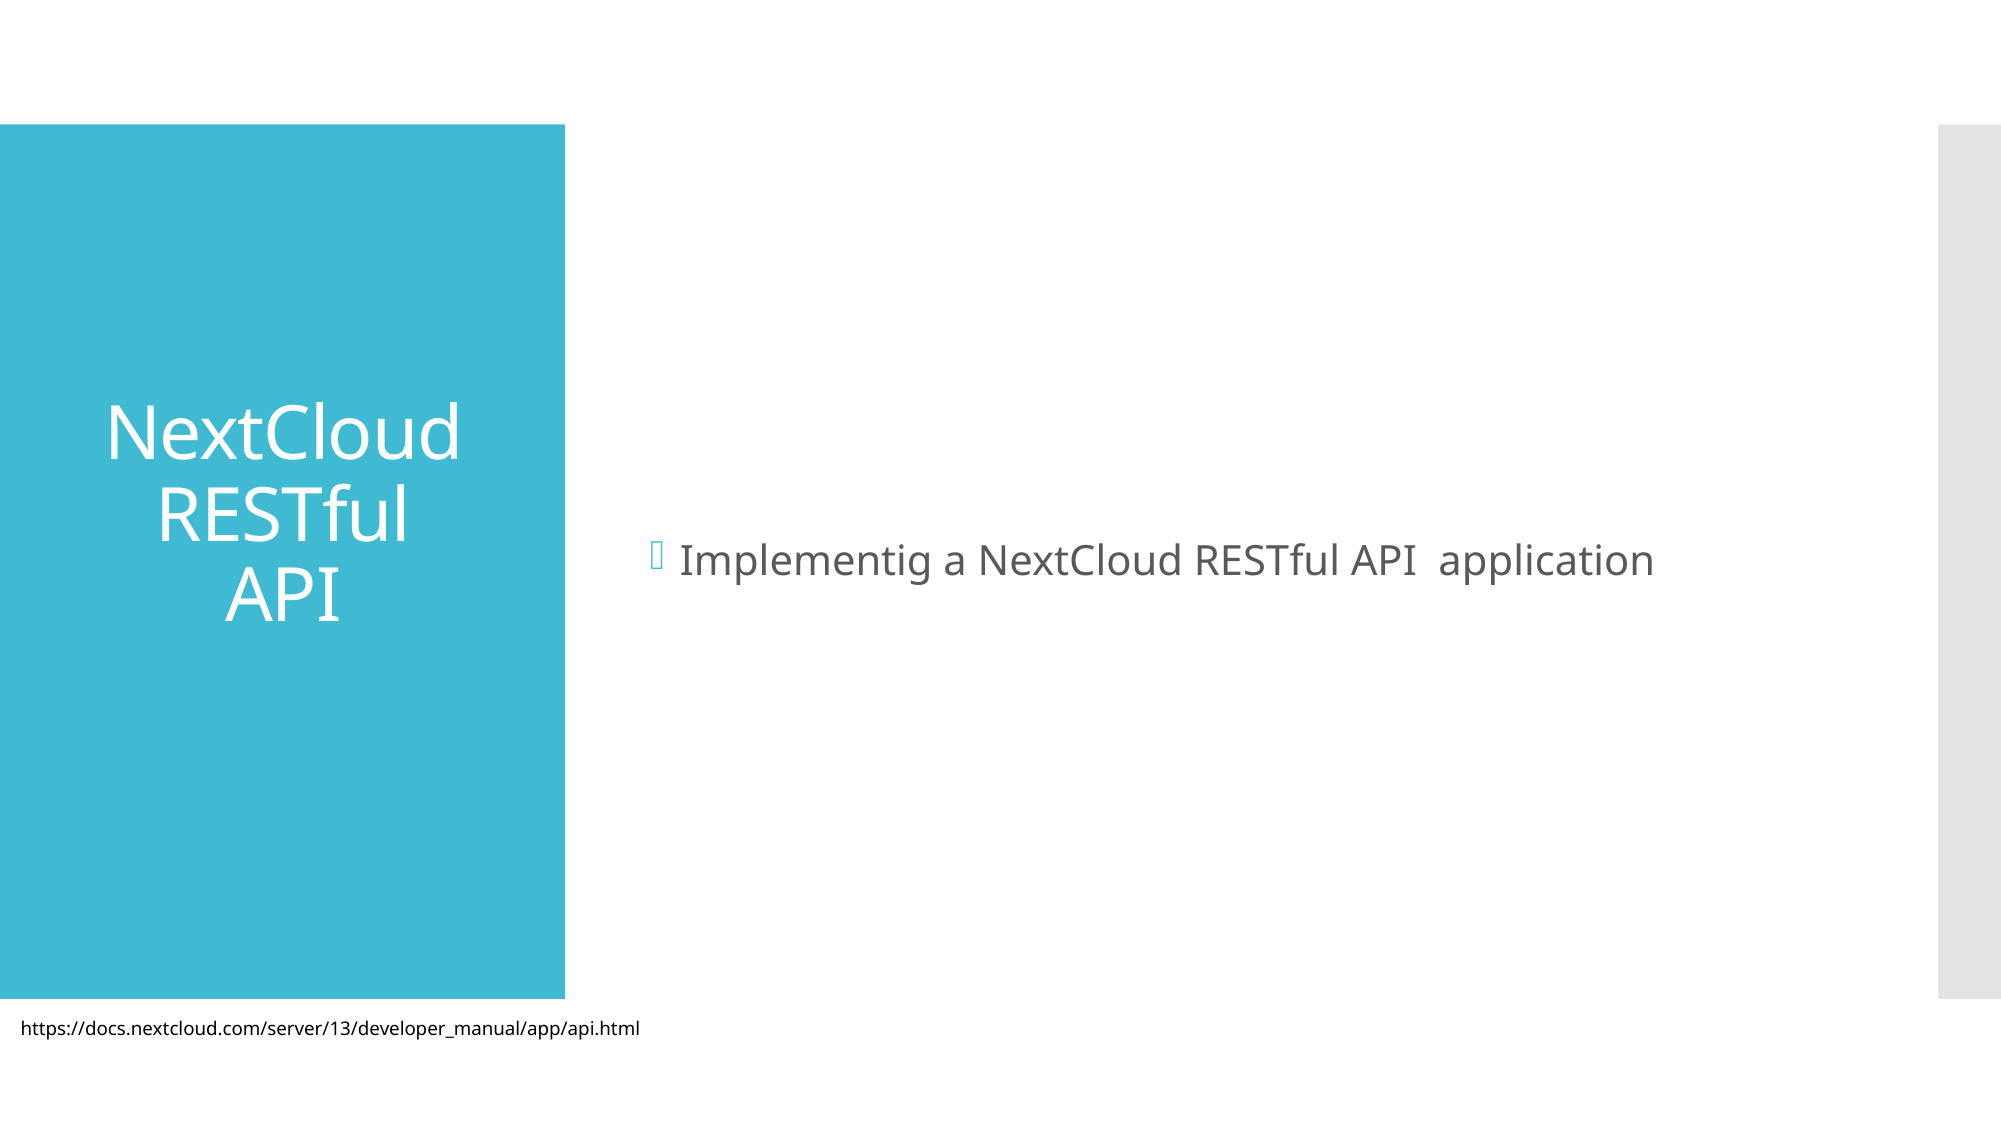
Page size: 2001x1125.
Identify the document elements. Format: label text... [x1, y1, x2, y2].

list Implementig a NextCloud RESTful API application [634, 141, 1835, 982]
text_box https://docs.nextcloud.com/server/13/developer_manual/app/api.html [5, 1009, 1977, 1047]
title NextCloud RESTful API [41, 184, 525, 940]
